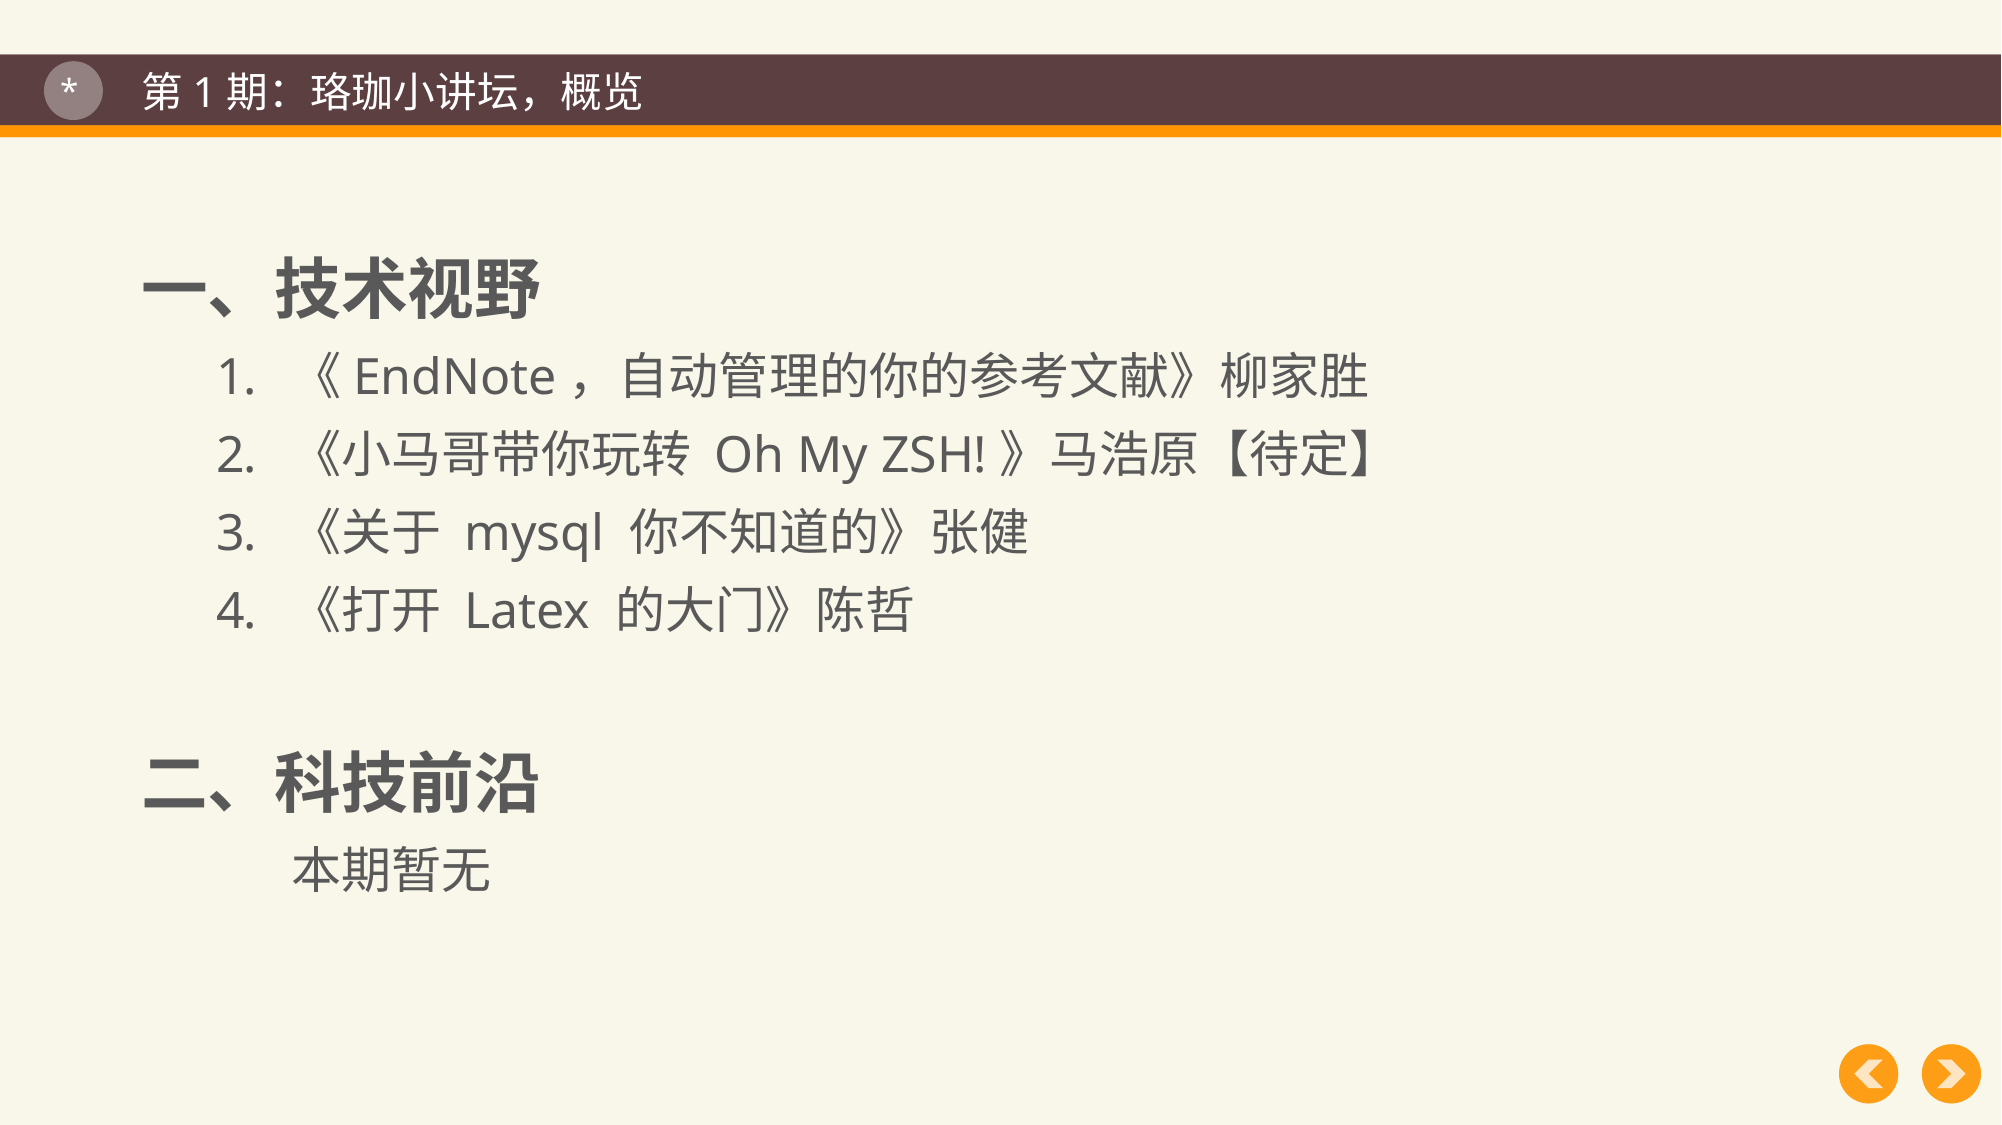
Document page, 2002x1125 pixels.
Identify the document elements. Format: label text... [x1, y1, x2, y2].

text_box 第1期：珞珈小讲坛，概览 [126, 58, 966, 123]
text_box 一、技术视野 《EndNote，自动管理的你的参考文献》柳家胜 《小马哥带你玩转 Oh My ZSH!》马浩原【待定】 《关于 mysql 你不知道的》张健 《打开 Latex 的大门》陈哲 二、科技前沿 本期暂无 [126, 215, 1933, 906]
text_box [1921, 1044, 1981, 1104]
text_box [0, 54, 2001, 125]
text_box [1839, 1044, 1899, 1104]
text_box * [20, 62, 126, 118]
text_box [0, 125, 2001, 138]
